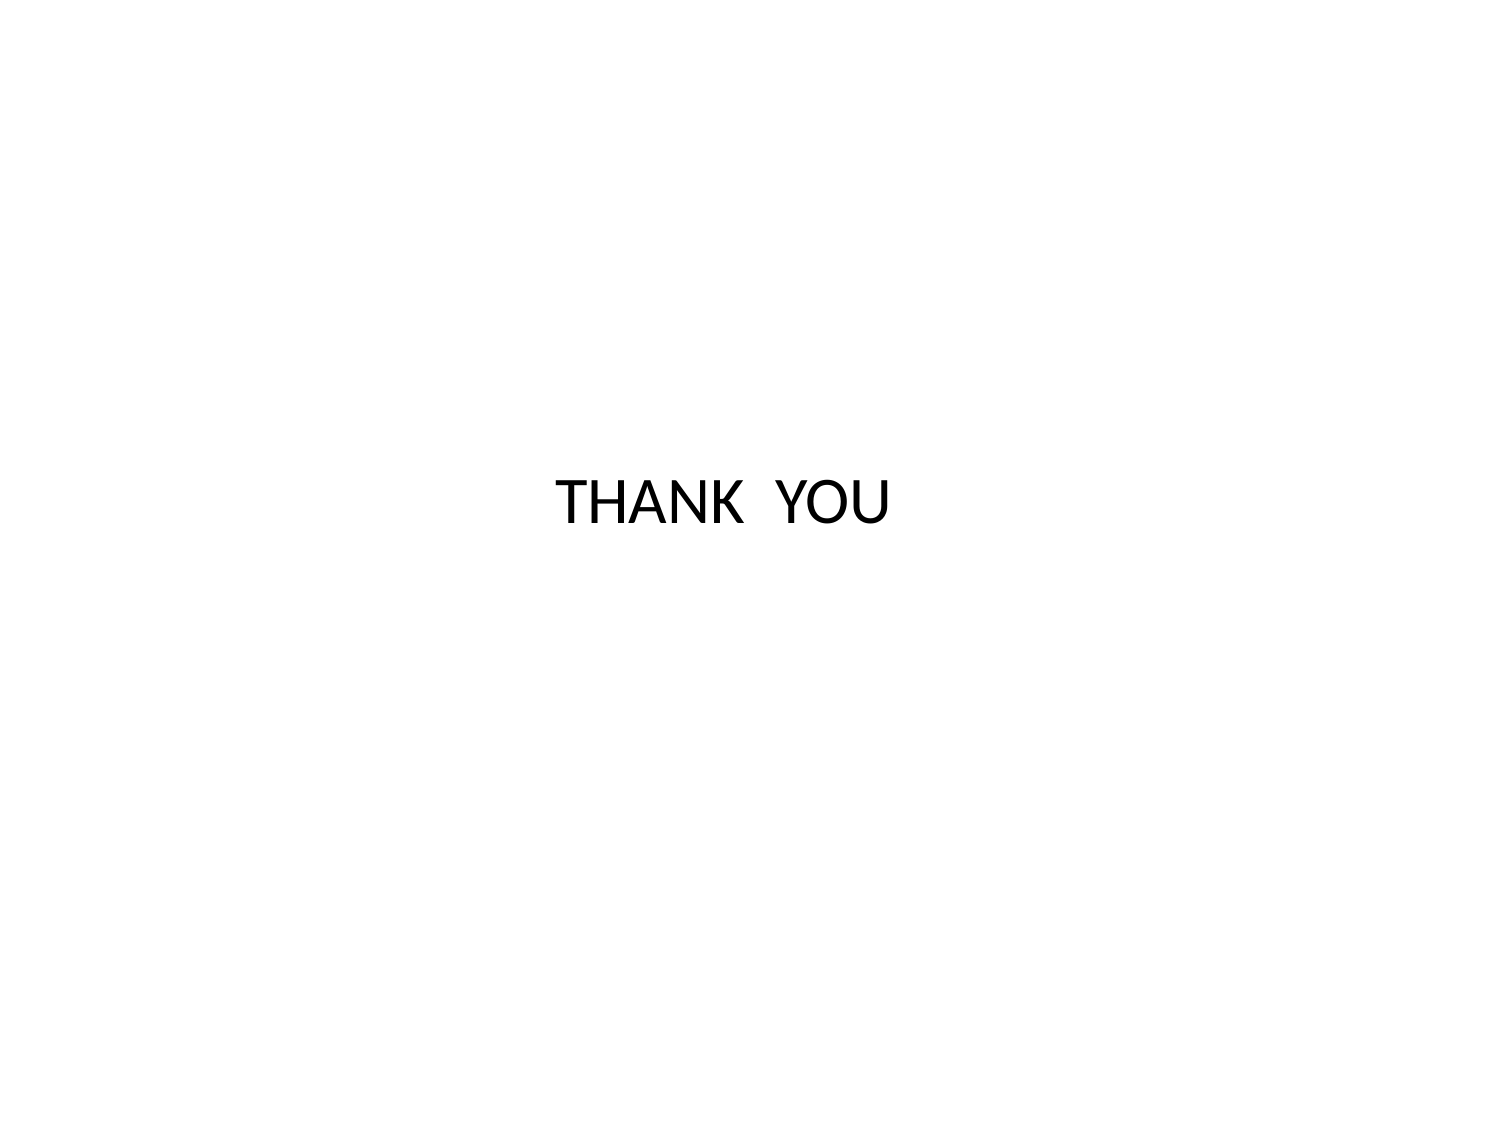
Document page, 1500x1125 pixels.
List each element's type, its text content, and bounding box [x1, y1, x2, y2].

list THANK YOU [75, 262, 1425, 1005]
